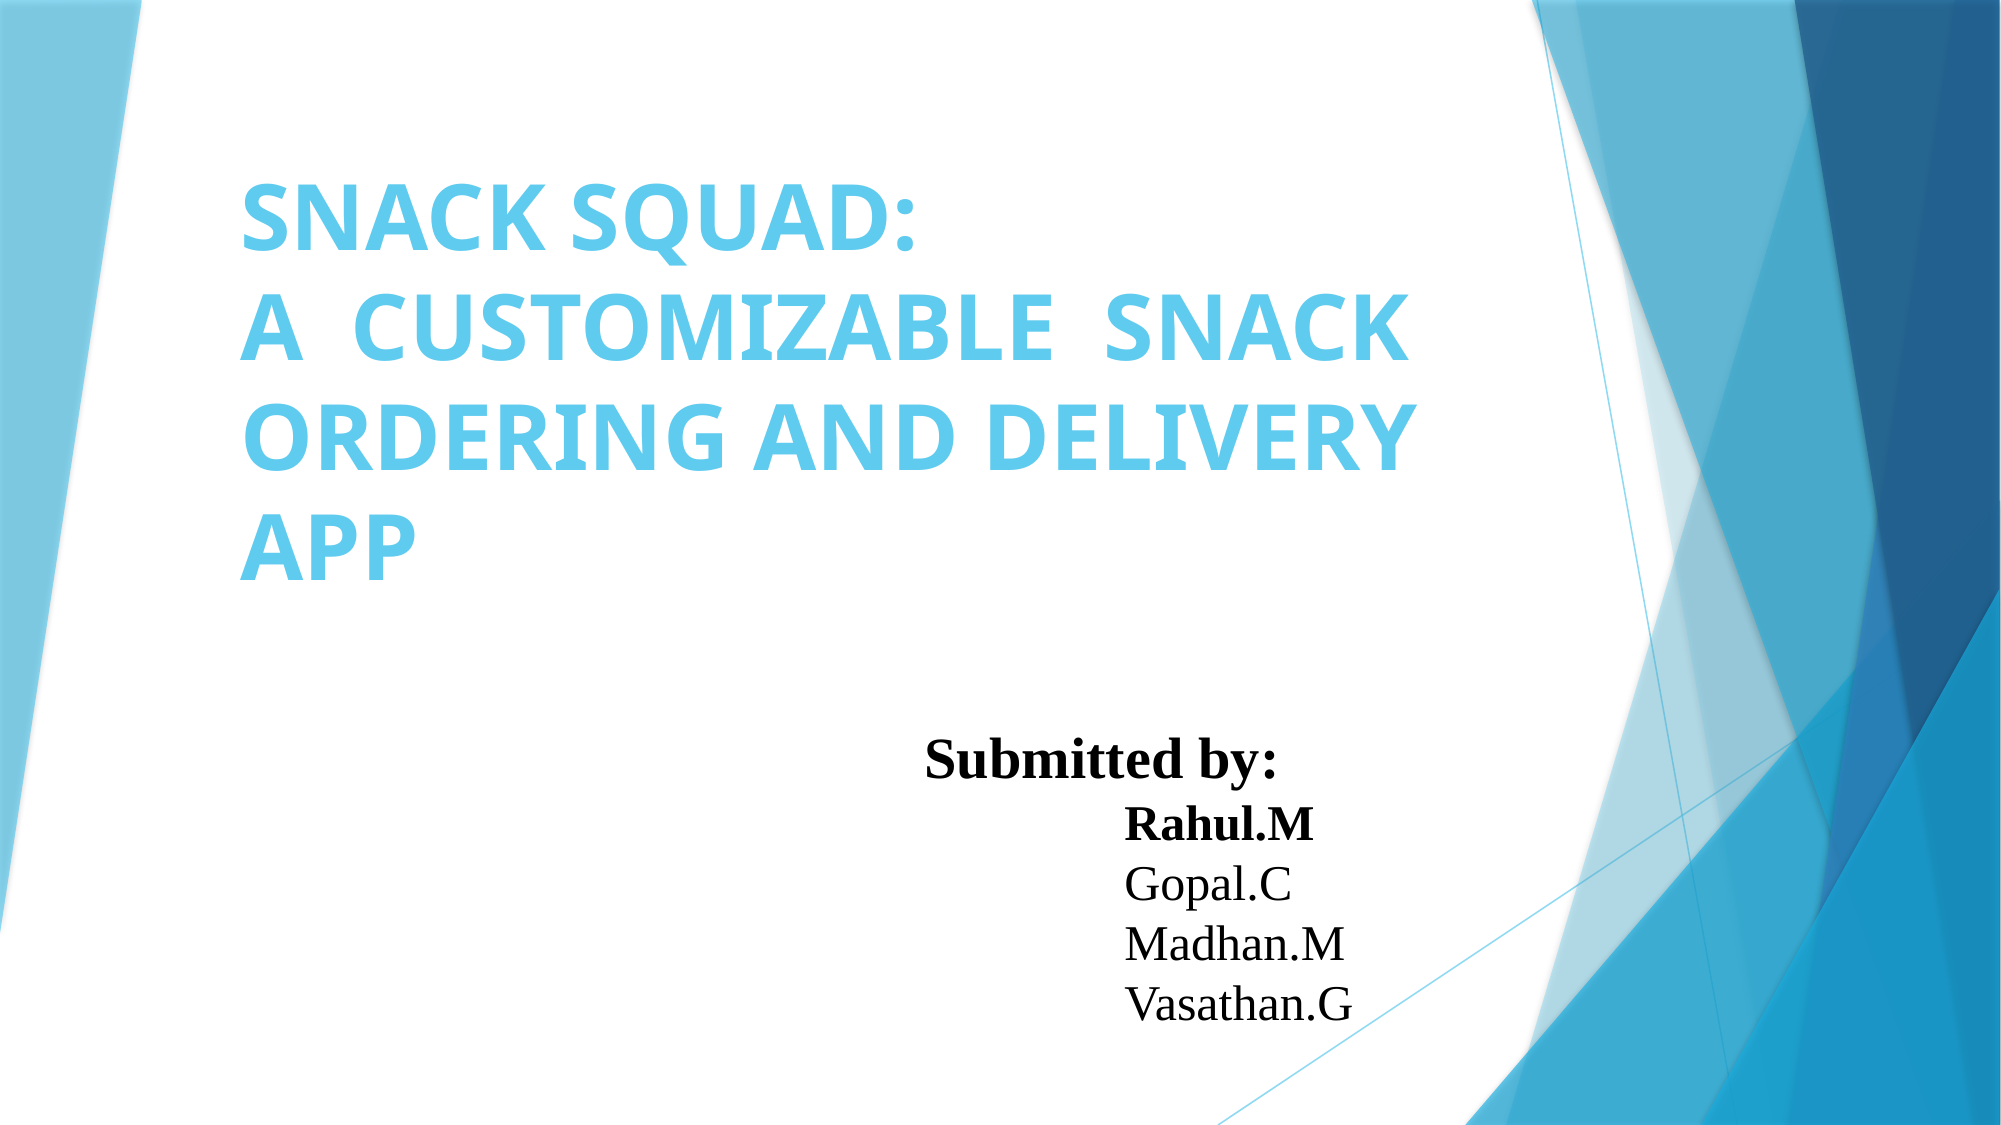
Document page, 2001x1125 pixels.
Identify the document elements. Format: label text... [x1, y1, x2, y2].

title SNACK SQUAD: A CUSTOMIZABLE SNACK ORDERING AND DELIVERY APP [225, 222, 1623, 607]
text_box Submitted by: Rahul.M Gopal.C Madhan.M Vasathan.G [909, 712, 1892, 1038]
